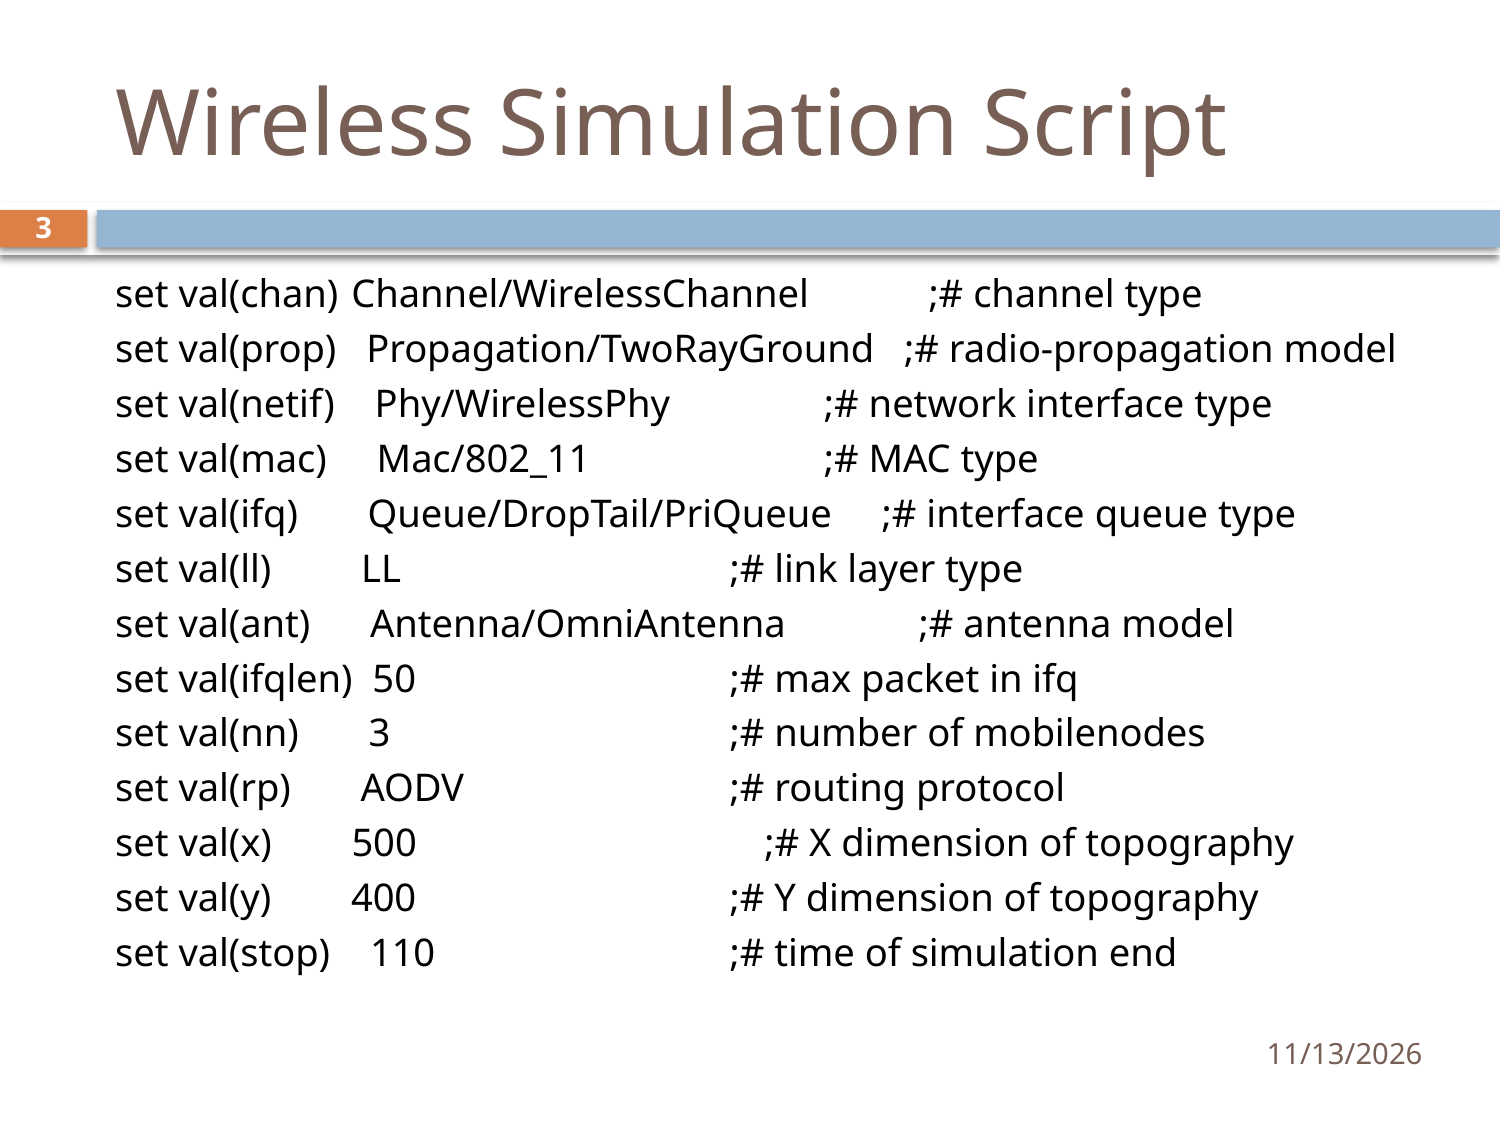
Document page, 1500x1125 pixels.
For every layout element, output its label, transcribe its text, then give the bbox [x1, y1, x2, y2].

list set val(chan) Channel/WirelessChannel ;# channel type set val(prop) Propagation/TwoRayGround ;# radio-propagation model set val(netif) Phy/WirelessPhy ;# network interface type set val(mac) Mac/802_11 ;# MAC type set val(ifq) Queue/DropTail/PriQueue ;# interface queue type set val(ll) LL ;# link layer type set val(ant) Antenna/OmniAntenna ;# antenna model set val(ifqlen) 50 ;# max packet in ifq set val(nn) 3 ;# number of mobilenodes set val(rp) AODV ;# routing protocol set val(x) 500 ;# X dimension of topography set val(y) 400 ;# Y dimension of topography set val(stop) 110 ;# time of simulation end [100, 262, 1438, 1000]
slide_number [999, 1025, 1438, 1085]
title Wireless Simulation Script [100, 37, 1438, 200]
slide_number 3 [0, 208, 88, 249]
